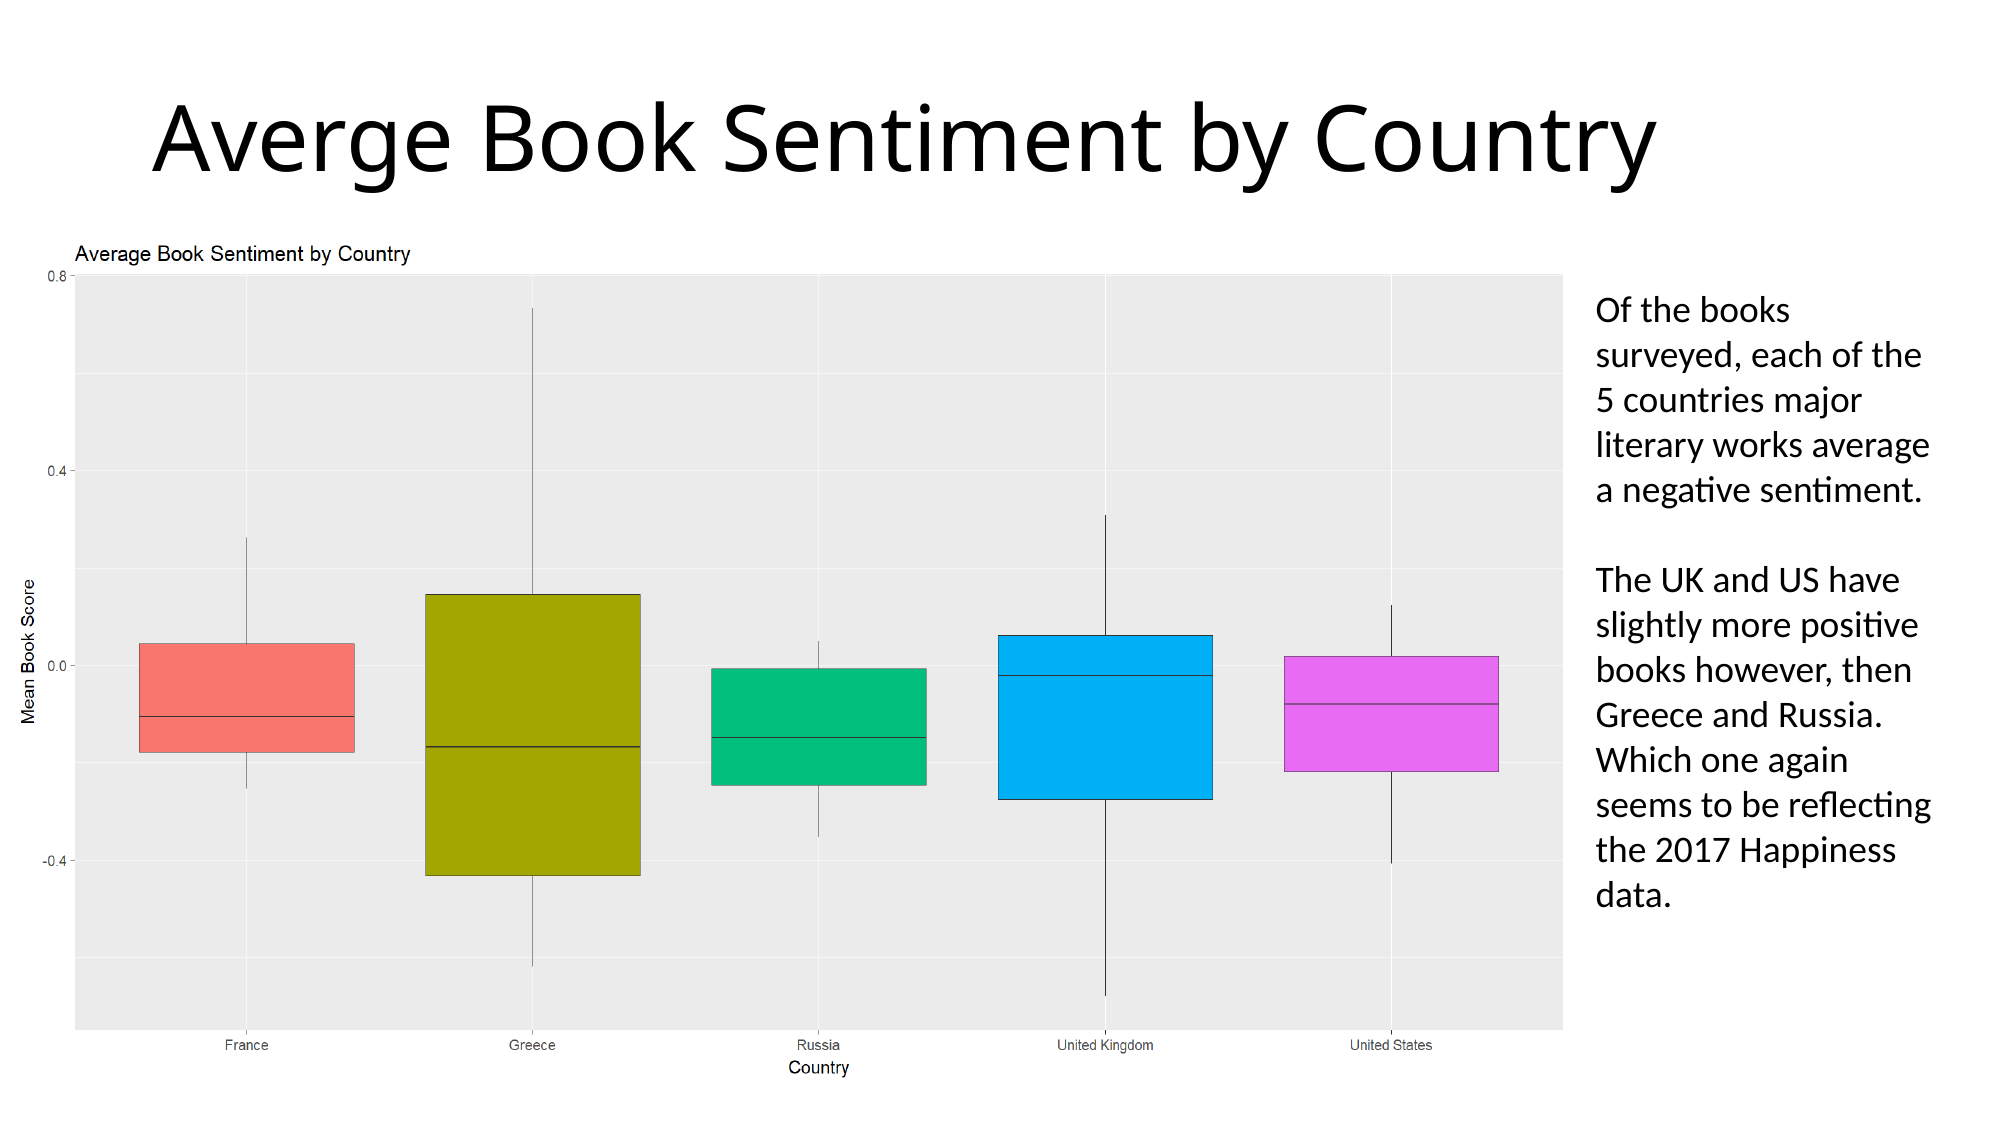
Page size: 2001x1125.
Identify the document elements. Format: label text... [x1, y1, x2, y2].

text_box Of the books surveyed, each of the 5 countries major literary works average a negative sentiment. The UK and US have slightly more positive books however, then Greece and Russia. Which one again seems to be reflecting the 2017 Happiness data. [1580, 277, 1959, 923]
picture [11, 235, 1572, 1084]
title Averge Book Sentiment by Country [137, 32, 1863, 251]
